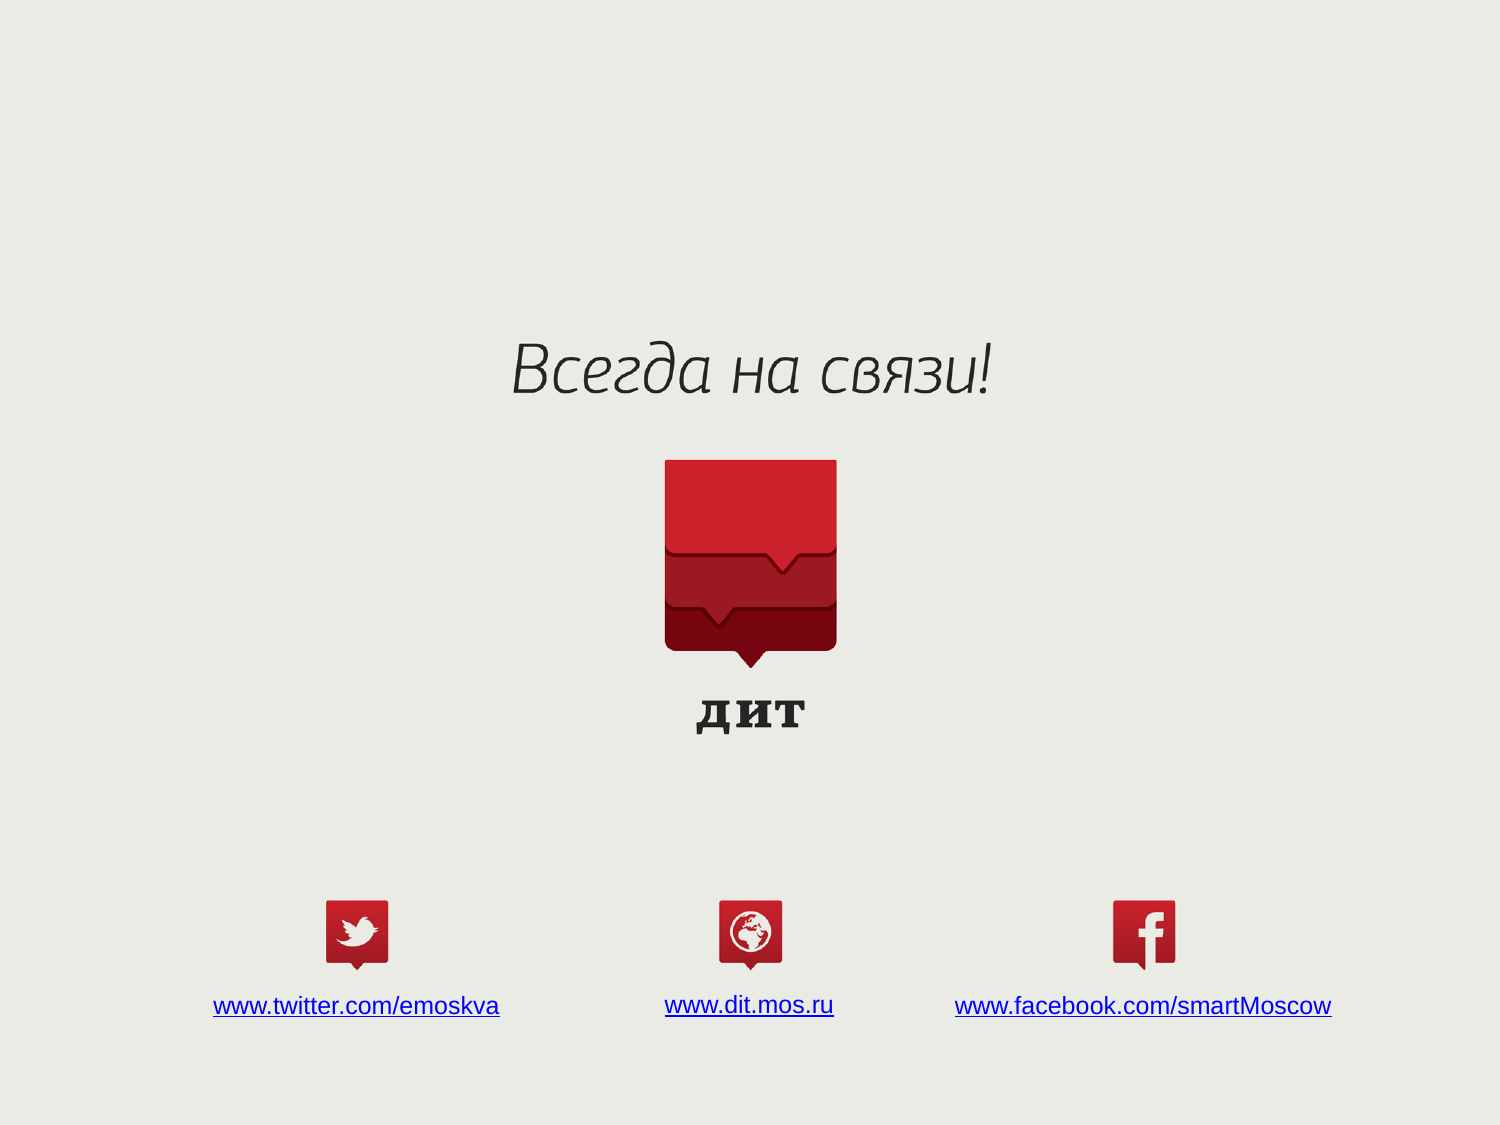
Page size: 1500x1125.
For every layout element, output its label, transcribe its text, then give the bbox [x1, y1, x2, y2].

picture [0, 0, 1500, 1125]
list www.twitter.com/emoskva [143, 982, 571, 1025]
list www.dit.mos.ru [535, 981, 963, 1024]
list www.facebook.com/smartMoscow [963, 982, 1357, 1024]
